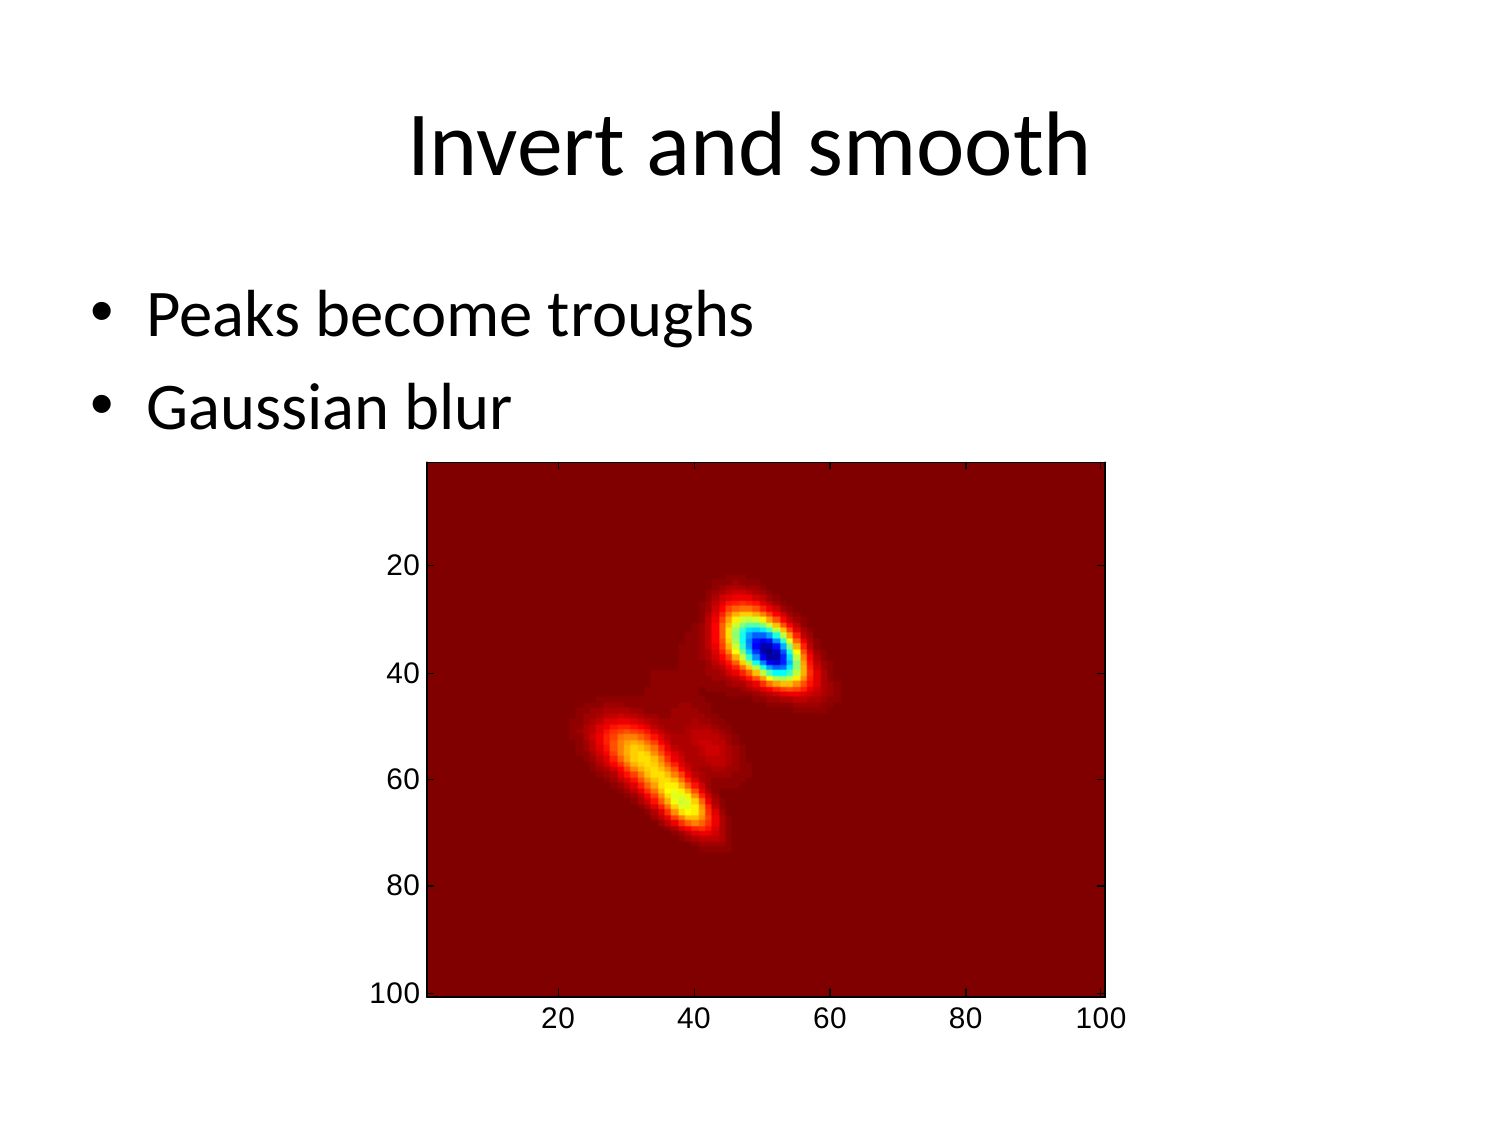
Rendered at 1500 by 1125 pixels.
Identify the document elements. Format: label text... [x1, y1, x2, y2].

list Peaks become troughs Gaussian blur [75, 262, 1425, 1005]
title Invert and smooth [75, 45, 1425, 233]
picture [312, 412, 1189, 1069]
